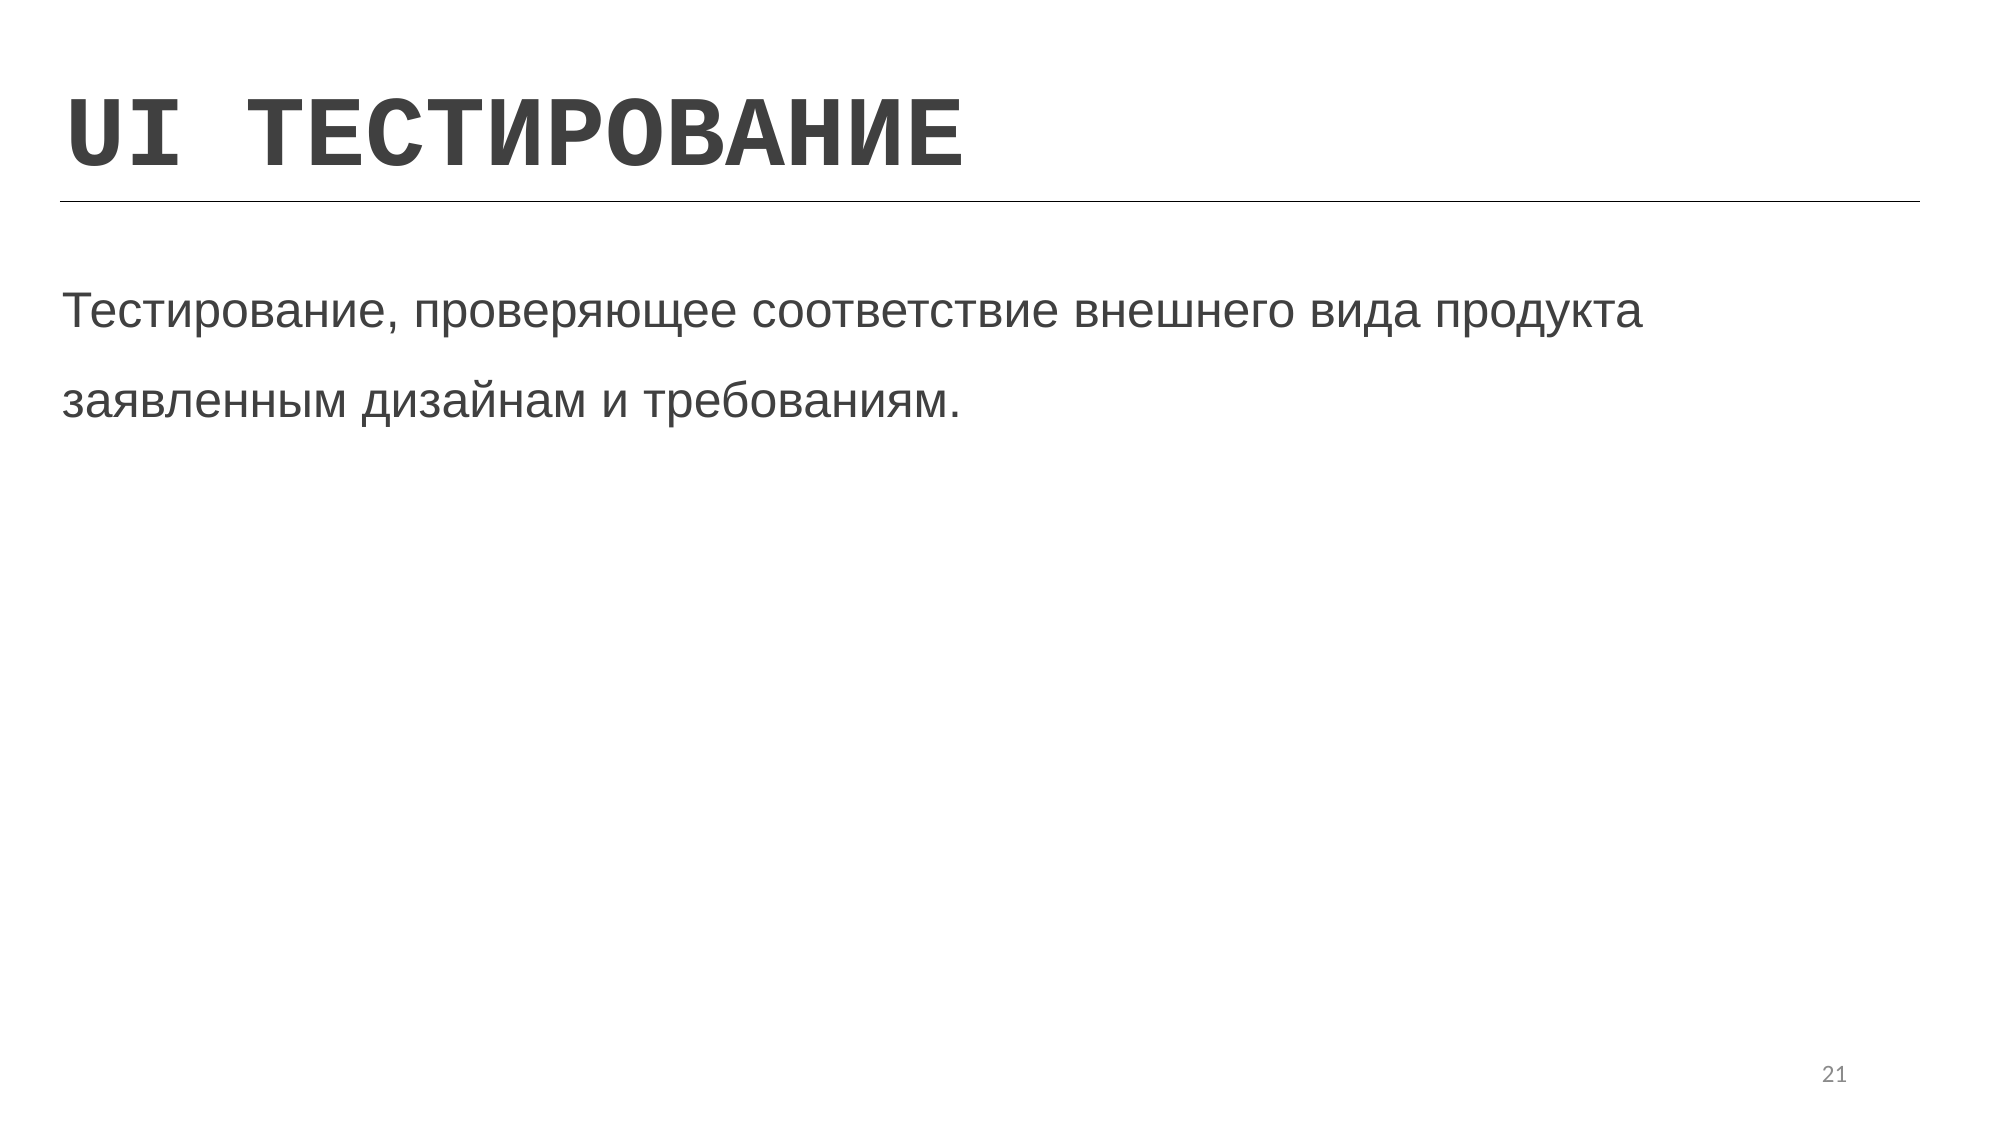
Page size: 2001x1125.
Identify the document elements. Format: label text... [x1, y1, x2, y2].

slide_number 21 [1412, 1042, 1863, 1103]
text_box UI ТЕСТИРОВАНИЕ [50, 58, 981, 193]
text_box Тестирование, проверяющее соответствие внешнего вида продукта заявленным дизайнам и требованиям. [47, 239, 1896, 575]
